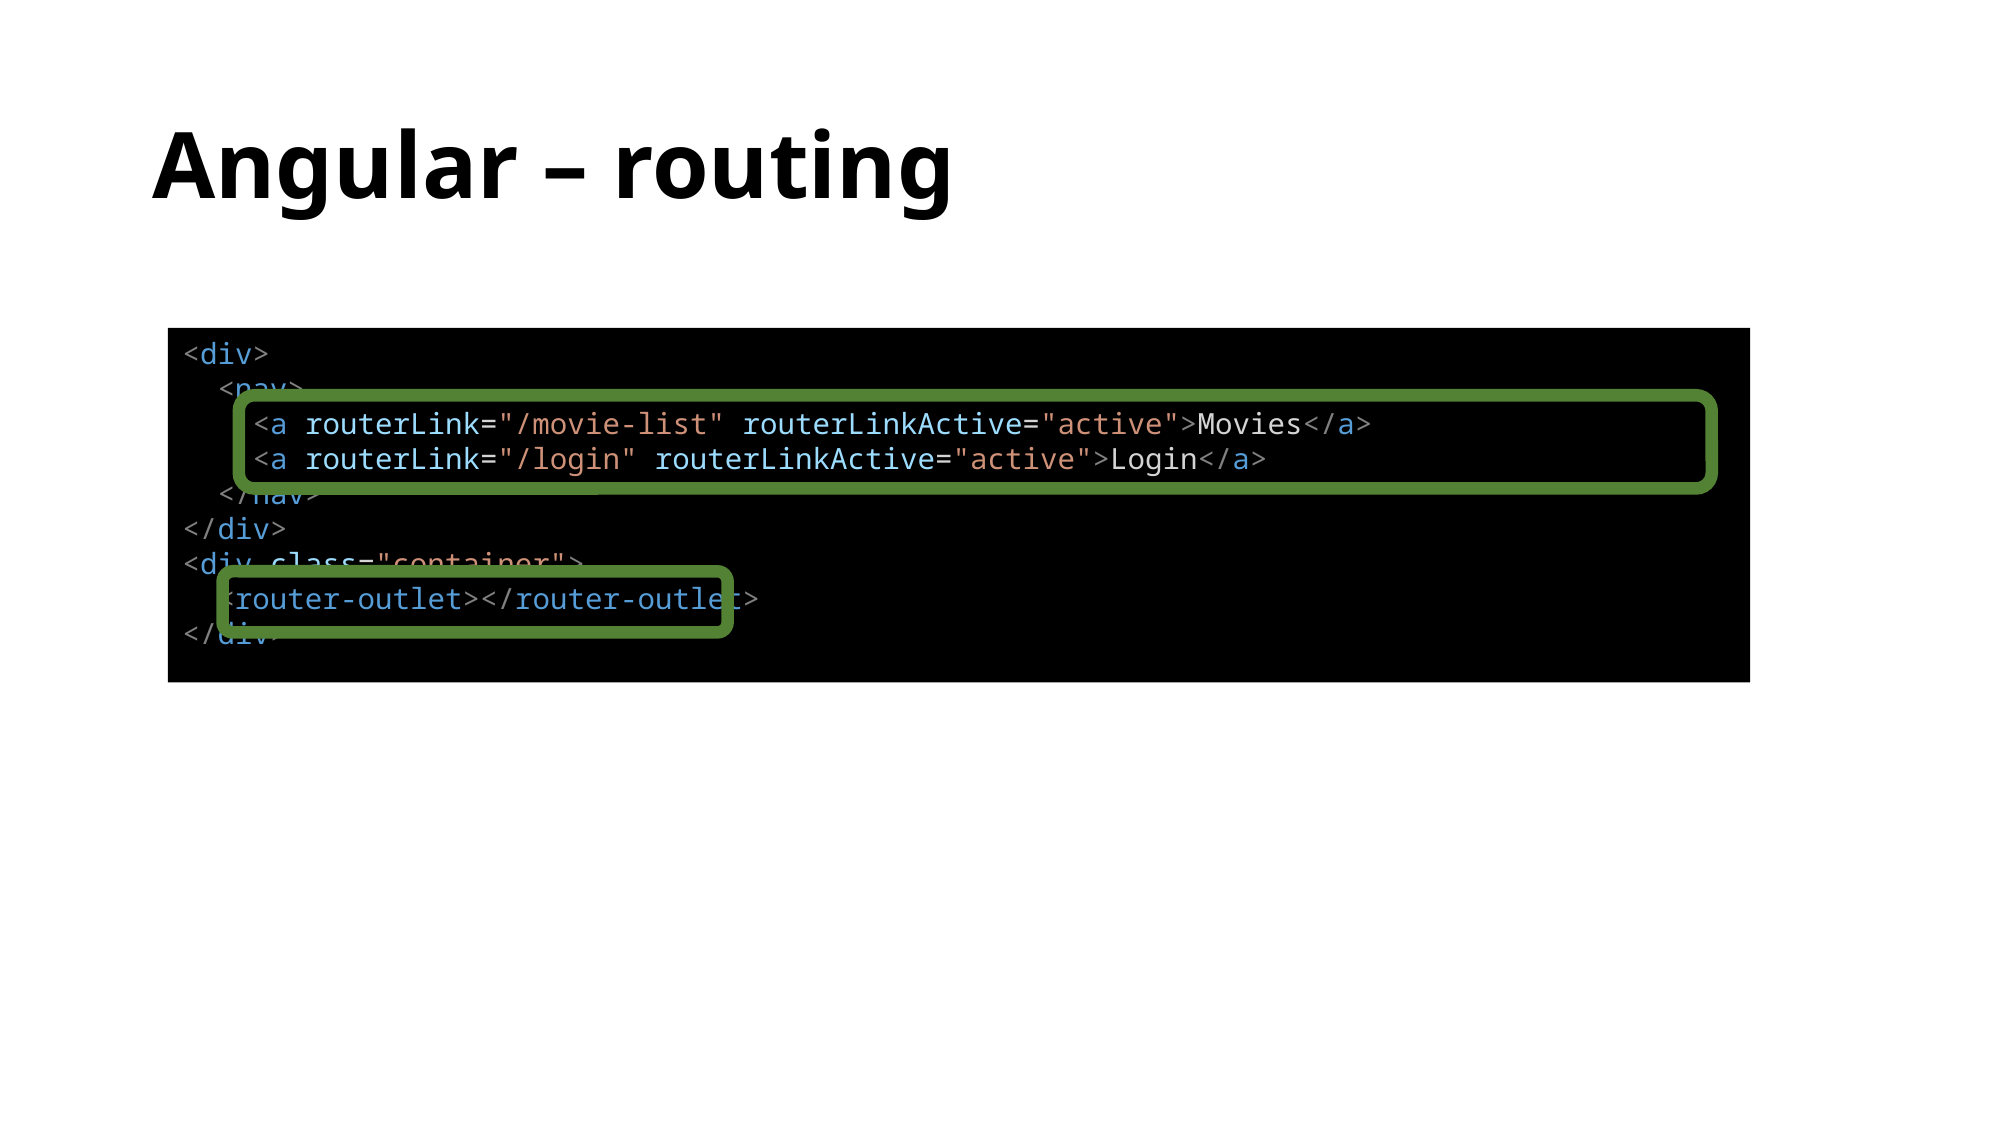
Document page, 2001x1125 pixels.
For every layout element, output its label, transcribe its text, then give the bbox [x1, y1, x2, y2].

text_box <div> <nav> <a routerLink="/movie-list" routerLinkActive="active">Movies</a> <a routerLink="/login" routerLinkActive="active">Login</a> </nav> </div> <div class="container"> <router-outlet></router-outlet> </div> [167, 327, 1751, 683]
title Angular – routing [137, 59, 1863, 278]
text_box [221, 570, 729, 634]
text_box [237, 394, 1713, 490]
